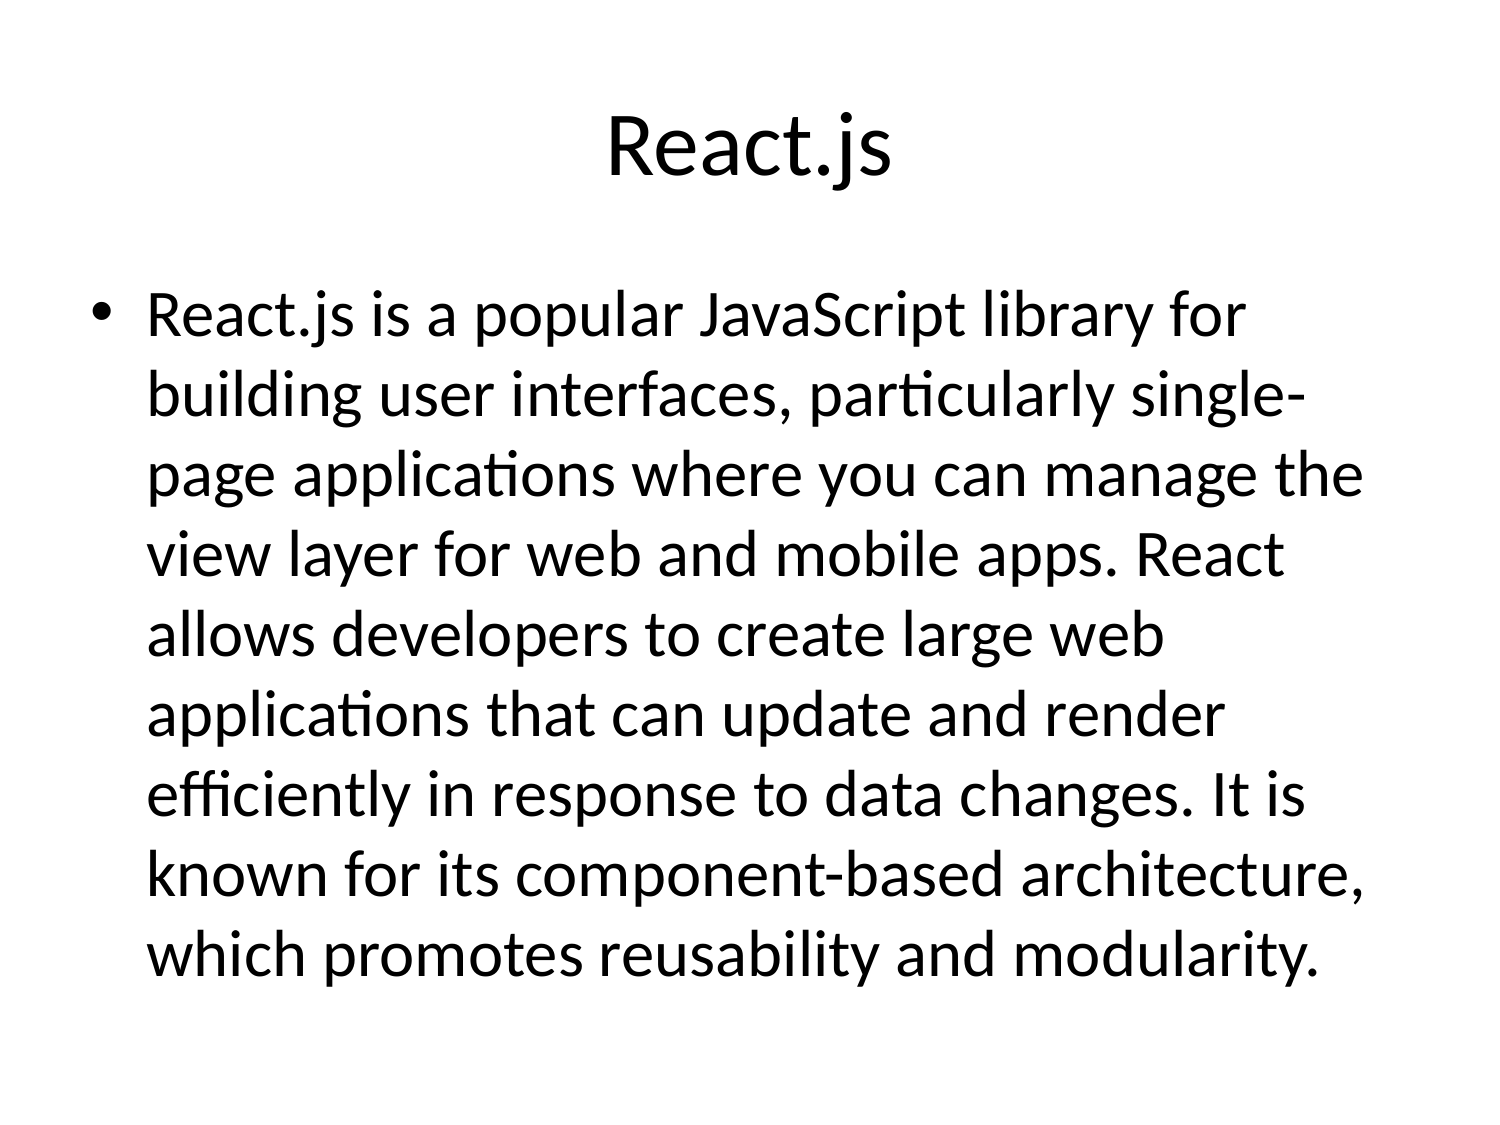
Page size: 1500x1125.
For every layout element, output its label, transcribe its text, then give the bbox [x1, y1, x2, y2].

title React.js [75, 45, 1425, 233]
list React.js is a popular JavaScript library for building user interfaces, particularly single-page applications where you can manage the view layer for web and mobile apps. React allows developers to create large web applications that can update and render efficiently in response to data changes. It is known for its component-based architecture, which promotes reusability and modularity. [75, 262, 1425, 1005]
